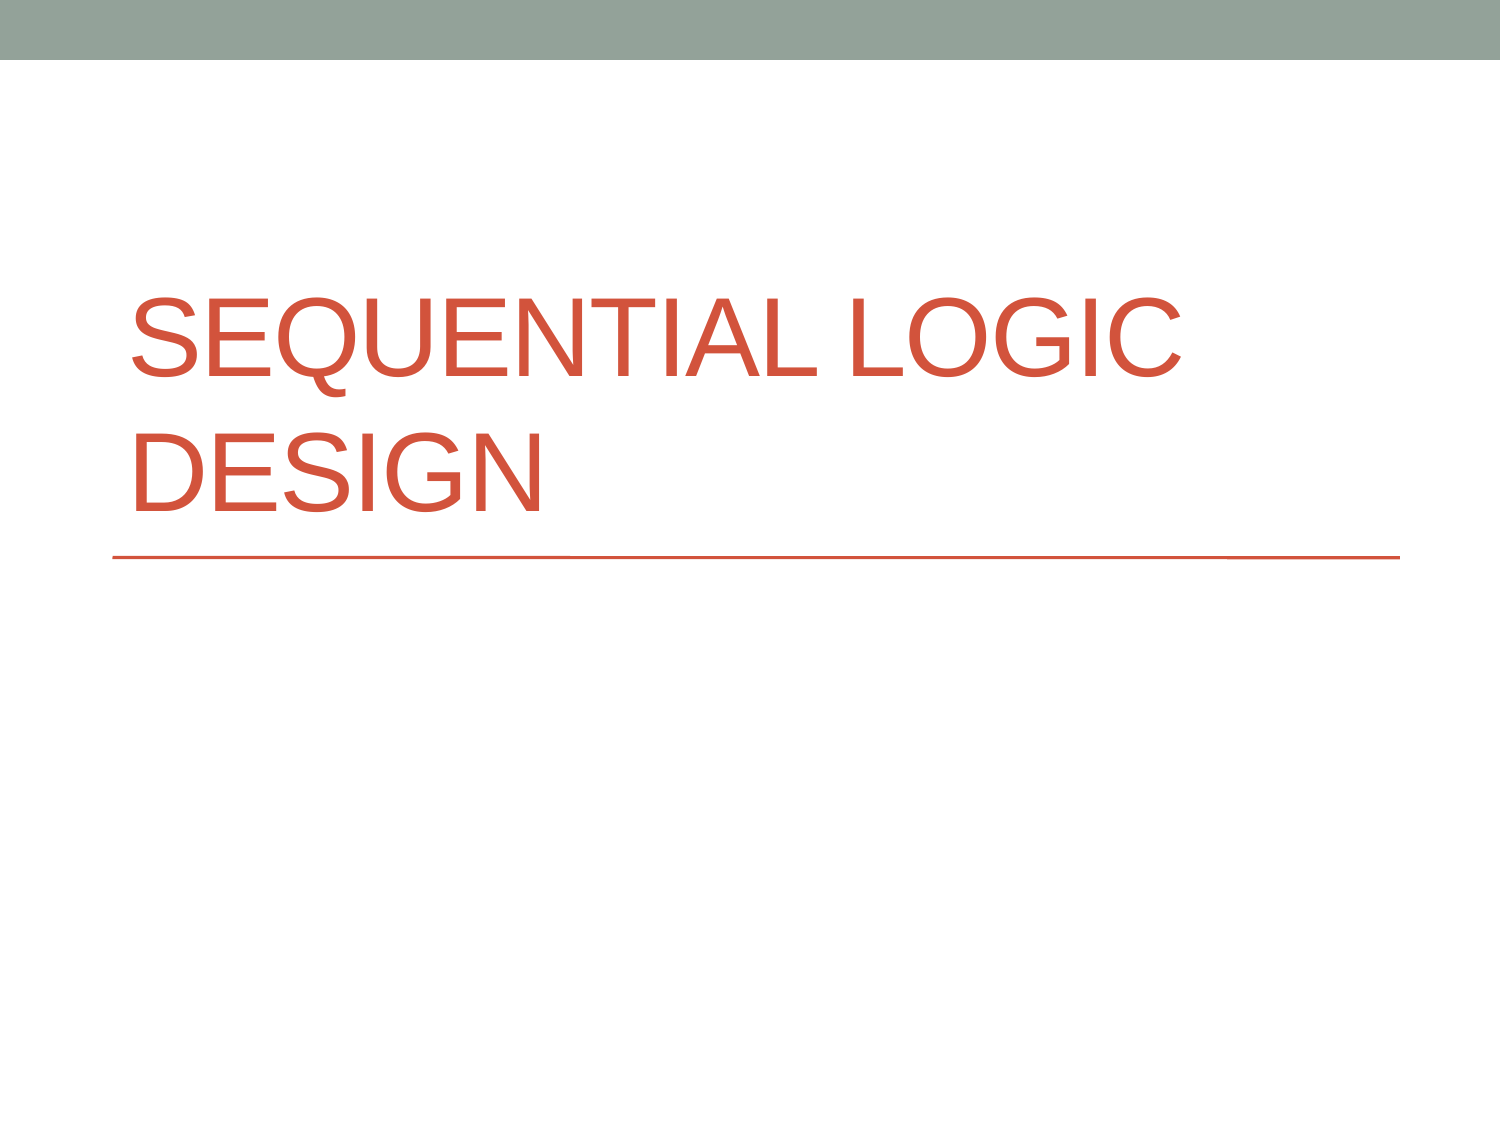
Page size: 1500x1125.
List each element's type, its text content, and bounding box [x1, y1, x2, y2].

title Sequential Logic Design [112, 224, 1400, 542]
